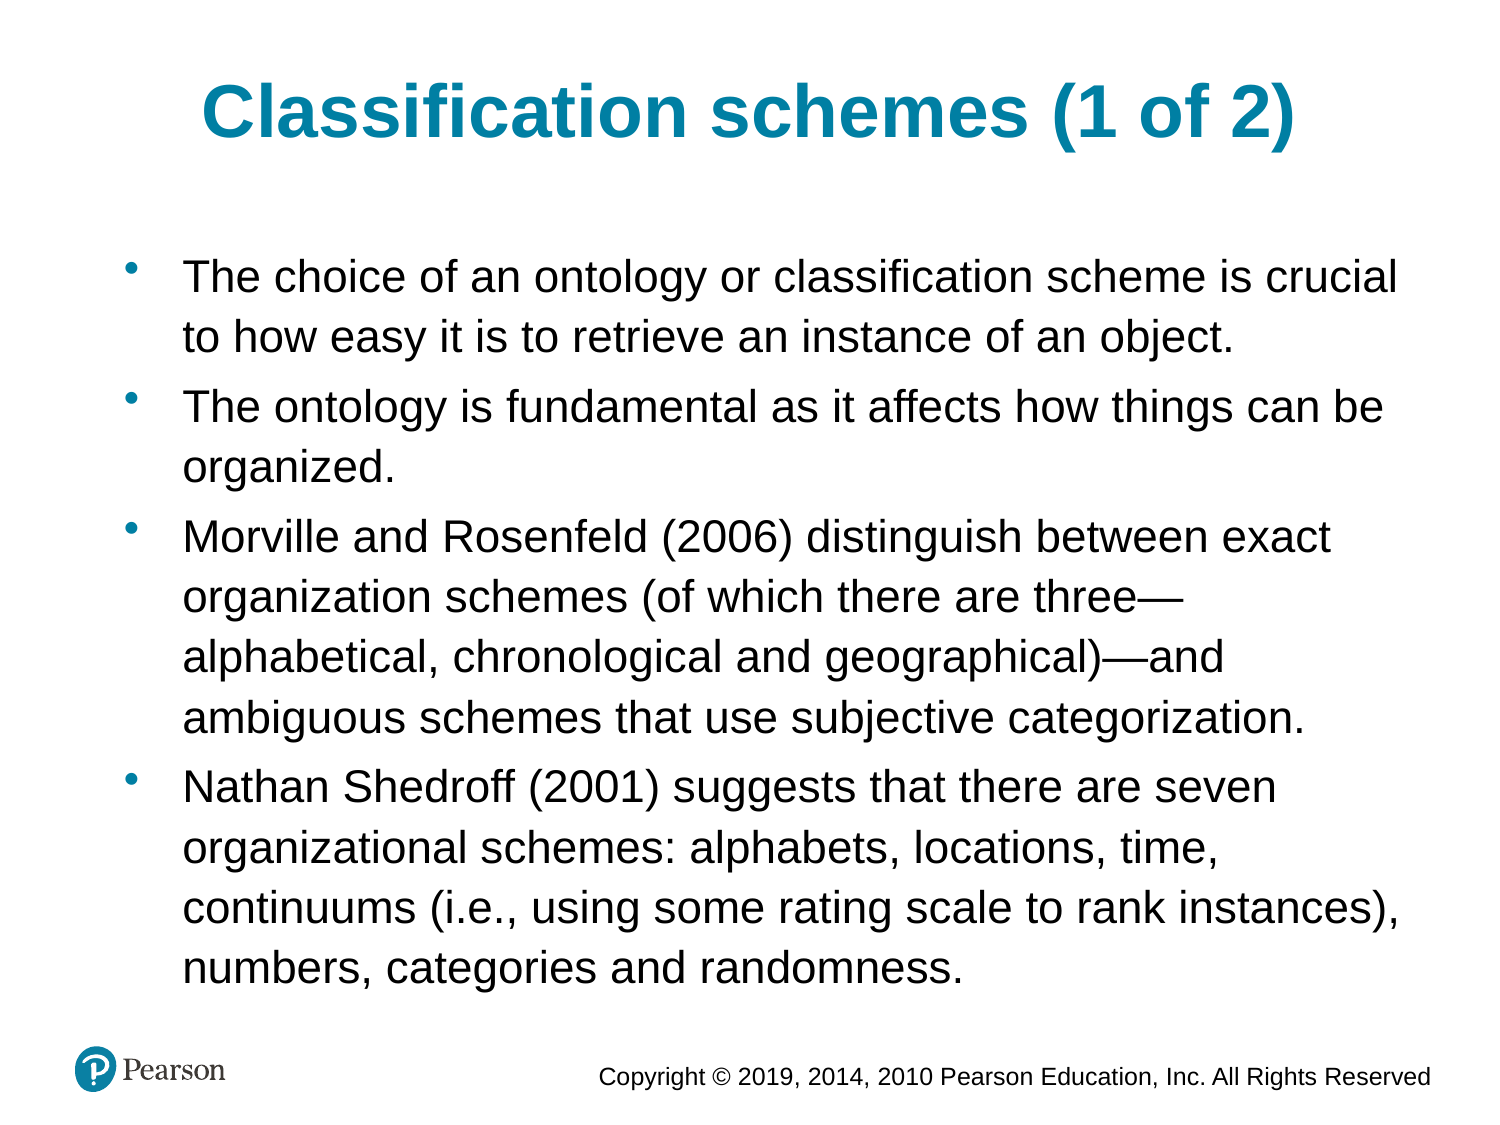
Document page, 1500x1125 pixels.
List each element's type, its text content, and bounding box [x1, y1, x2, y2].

list The choice of an ontology or classification scheme is crucial to how easy it is to retrieve an instance of an object. The ontology is fundamental as it affects how things can be organized. Morville and Rosenfeld (2006) distinguish between exact organization schemes (of which there are three—alphabetical, chronological and geographical)—and ambiguous schemes that use subjective categorization. Nathan Shedroff (2001) suggests that there are seven organizational schemes: alphabets, locations, time, continuums (i.e., using some rating scale to rank instances), numbers, categories and randomness. [108, 233, 1438, 1125]
title Classification schemes (1 of 2) [103, 68, 1397, 147]
